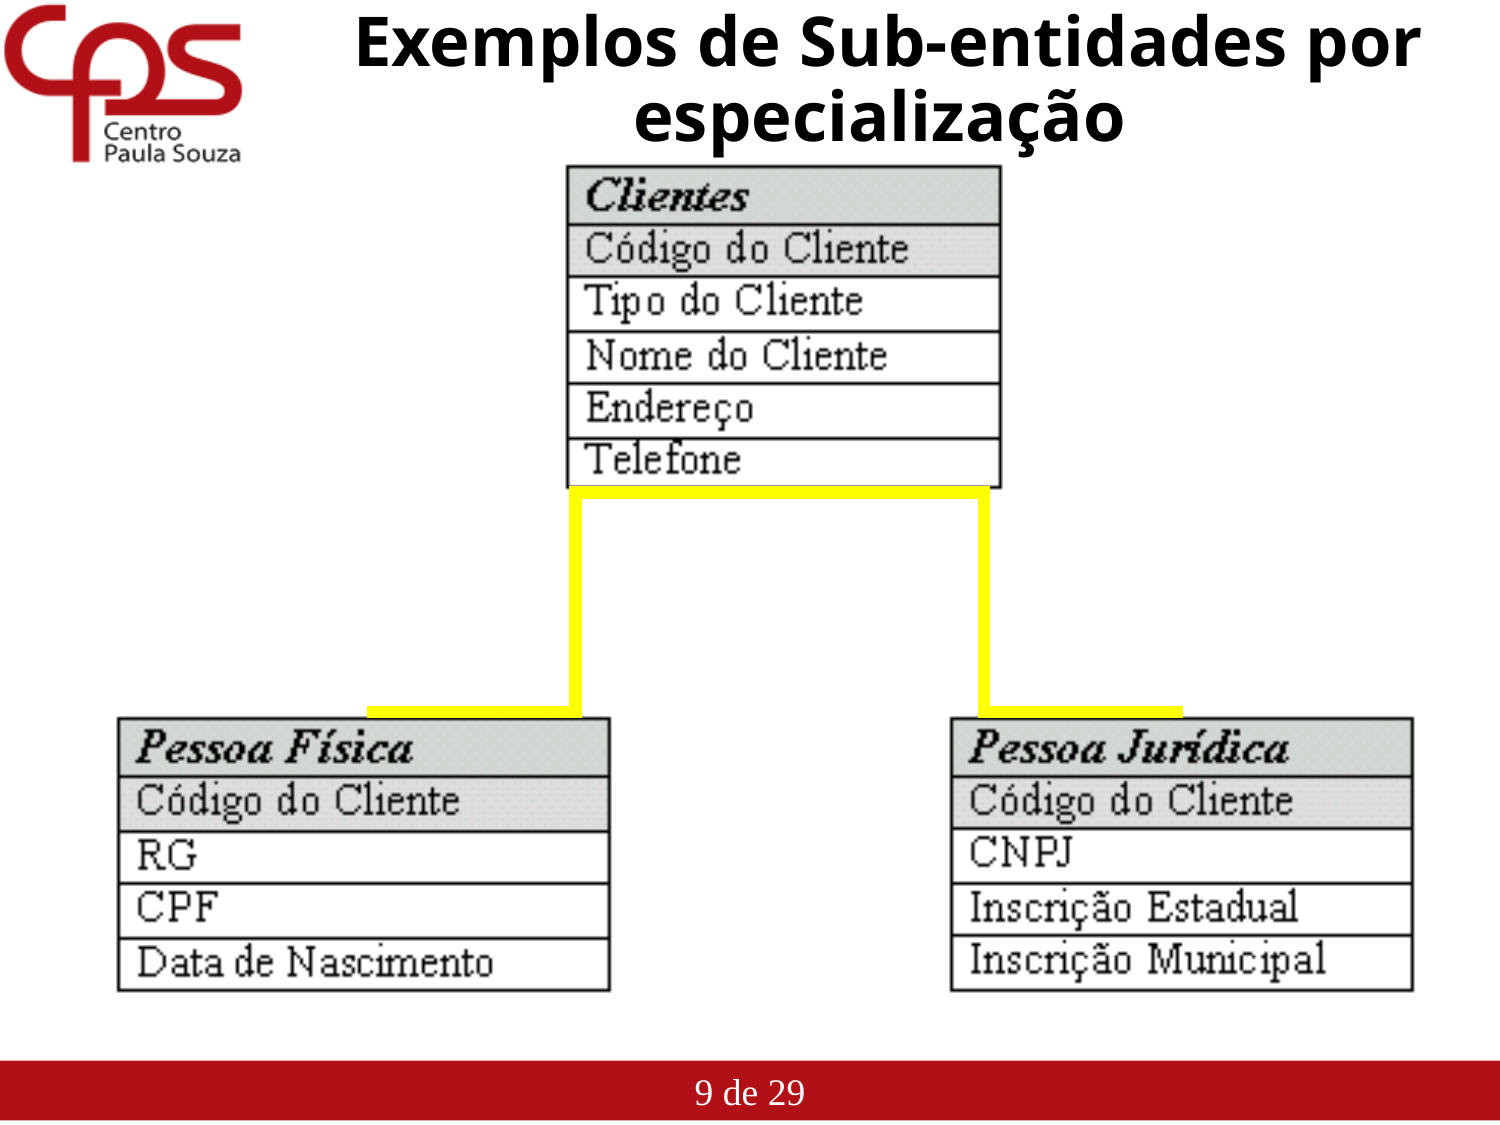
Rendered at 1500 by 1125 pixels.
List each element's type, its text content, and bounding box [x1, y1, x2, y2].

picture [945, 712, 1421, 999]
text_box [874, 403, 1094, 802]
title Exemplos de Sub-entidades por especialização [277, 0, 1500, 137]
picture [112, 712, 621, 999]
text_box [465, 393, 686, 812]
picture [0, 0, 250, 177]
picture [560, 160, 1009, 493]
